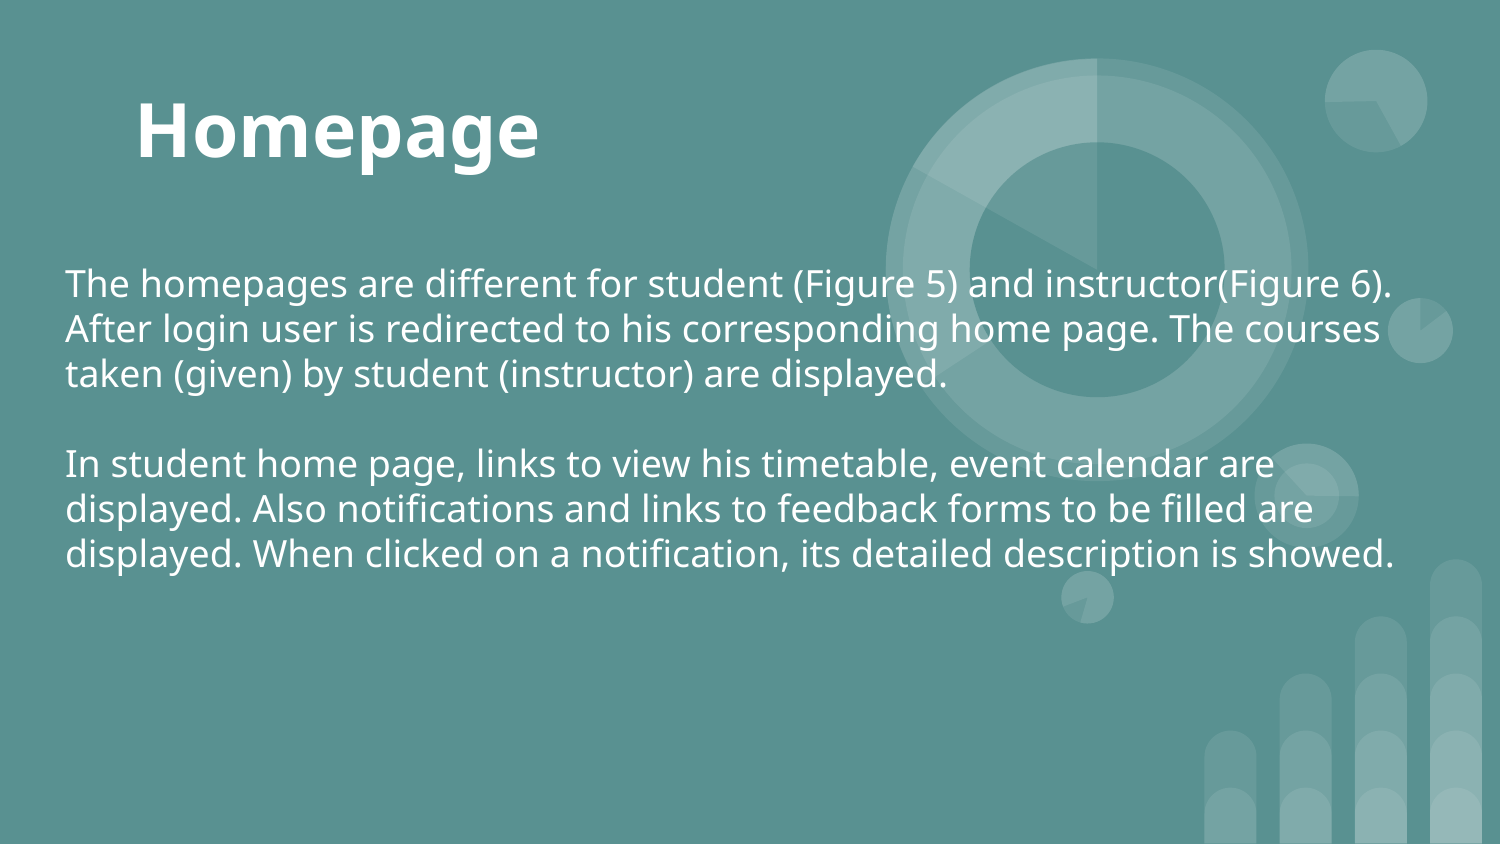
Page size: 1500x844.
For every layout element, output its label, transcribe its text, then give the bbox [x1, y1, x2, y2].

title Homepage [119, 58, 1327, 196]
subtitle The homepages are different for student (Figure 5) and instructor(Figure 6). After login user is redirected to his corresponding home page. The courses taken (given) by student (instructor) are displayed. In student home page, links to view his timetable, event calendar are displayed. Also notifications and links to feedback forms to be filled are displayed. When clicked on a notification, its detailed description is showed. [49, 245, 1419, 784]
